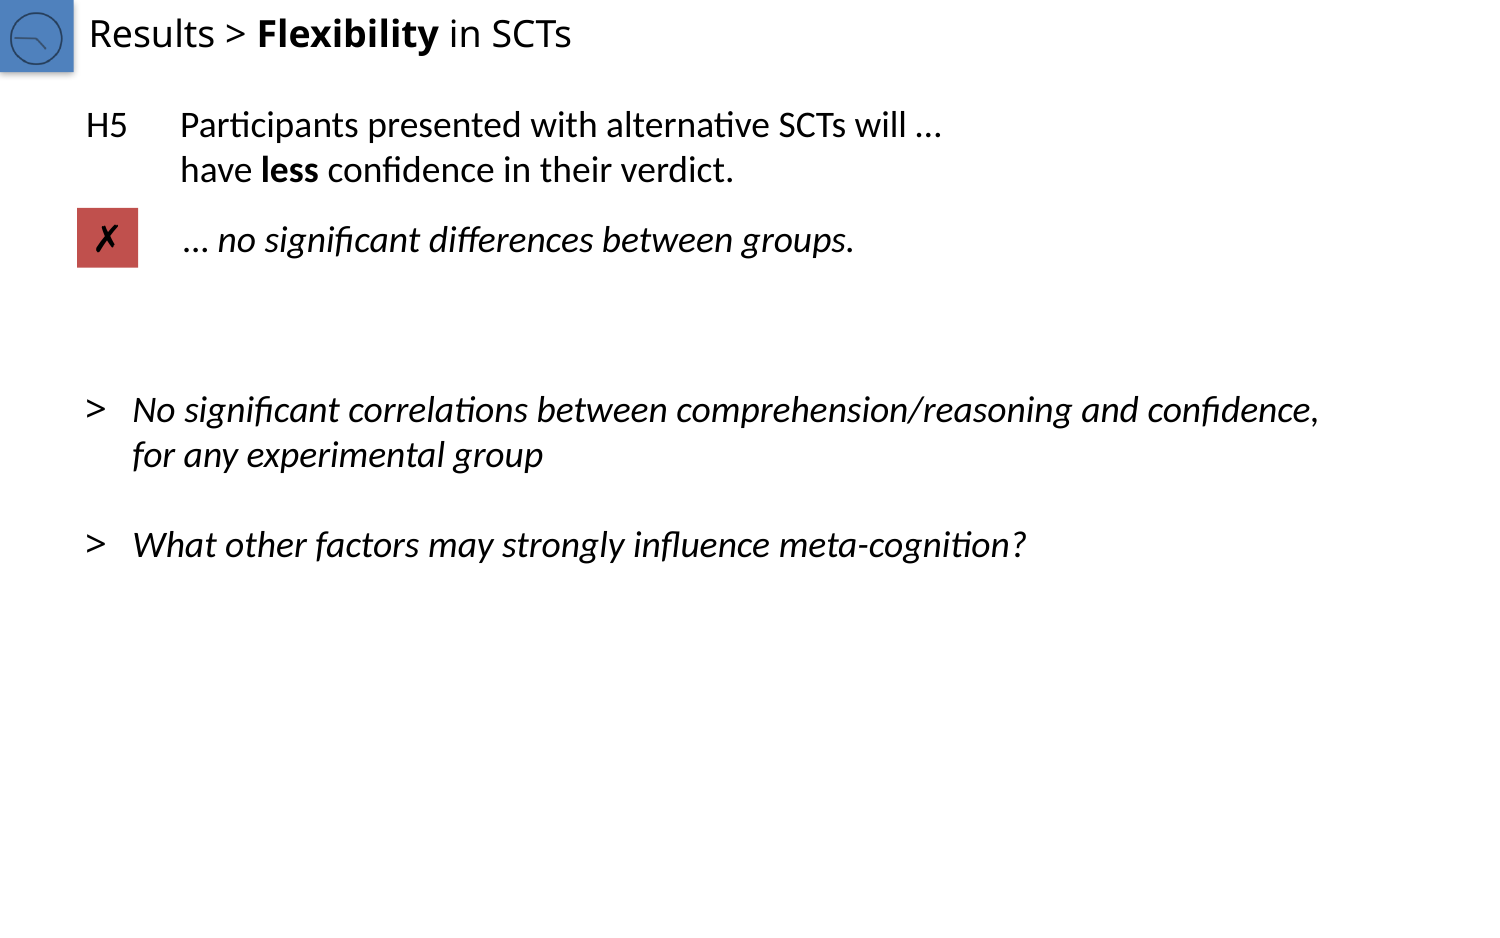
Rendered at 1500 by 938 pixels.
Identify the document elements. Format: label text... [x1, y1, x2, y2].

text_box Participants presented with alternative SCTs will … have less confidence in their verdict. [165, 92, 1224, 198]
text_box ✗ [77, 207, 139, 268]
picture [0, 0, 74, 73]
text_box … no significant differences between groups. [168, 207, 1186, 268]
text_box H5 [71, 92, 144, 153]
text_box Results > Flexibility in SCTs [78, 3, 738, 63]
text_box No significant correlations between comprehension/reasoning and confidence, for any experimental group What other factors may strongly influence meta-cognition? [70, 377, 1361, 573]
